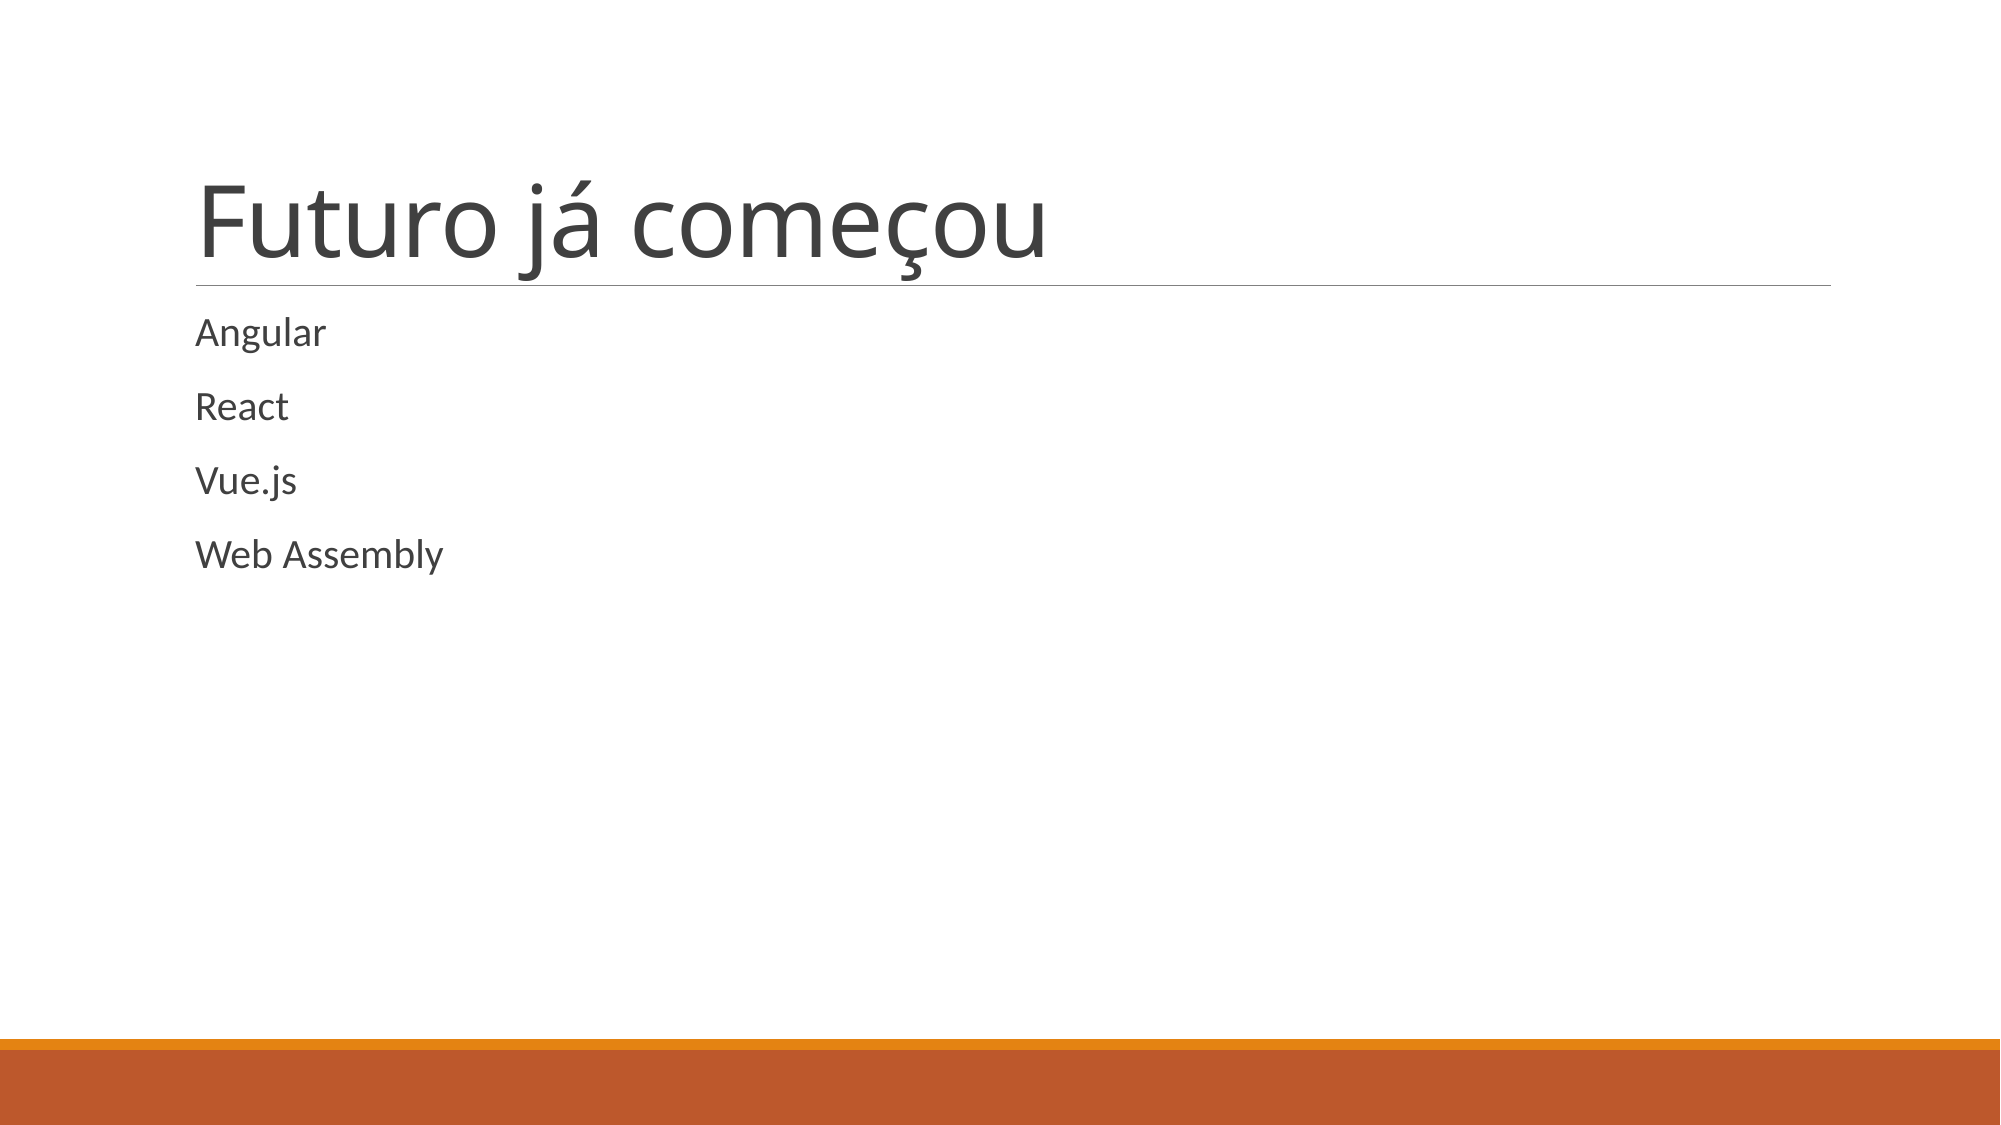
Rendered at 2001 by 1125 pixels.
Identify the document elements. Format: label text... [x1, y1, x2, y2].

list Angular React Vue.js Web Assembly [180, 302, 1830, 963]
title Futuro já começou [180, 47, 1830, 285]
